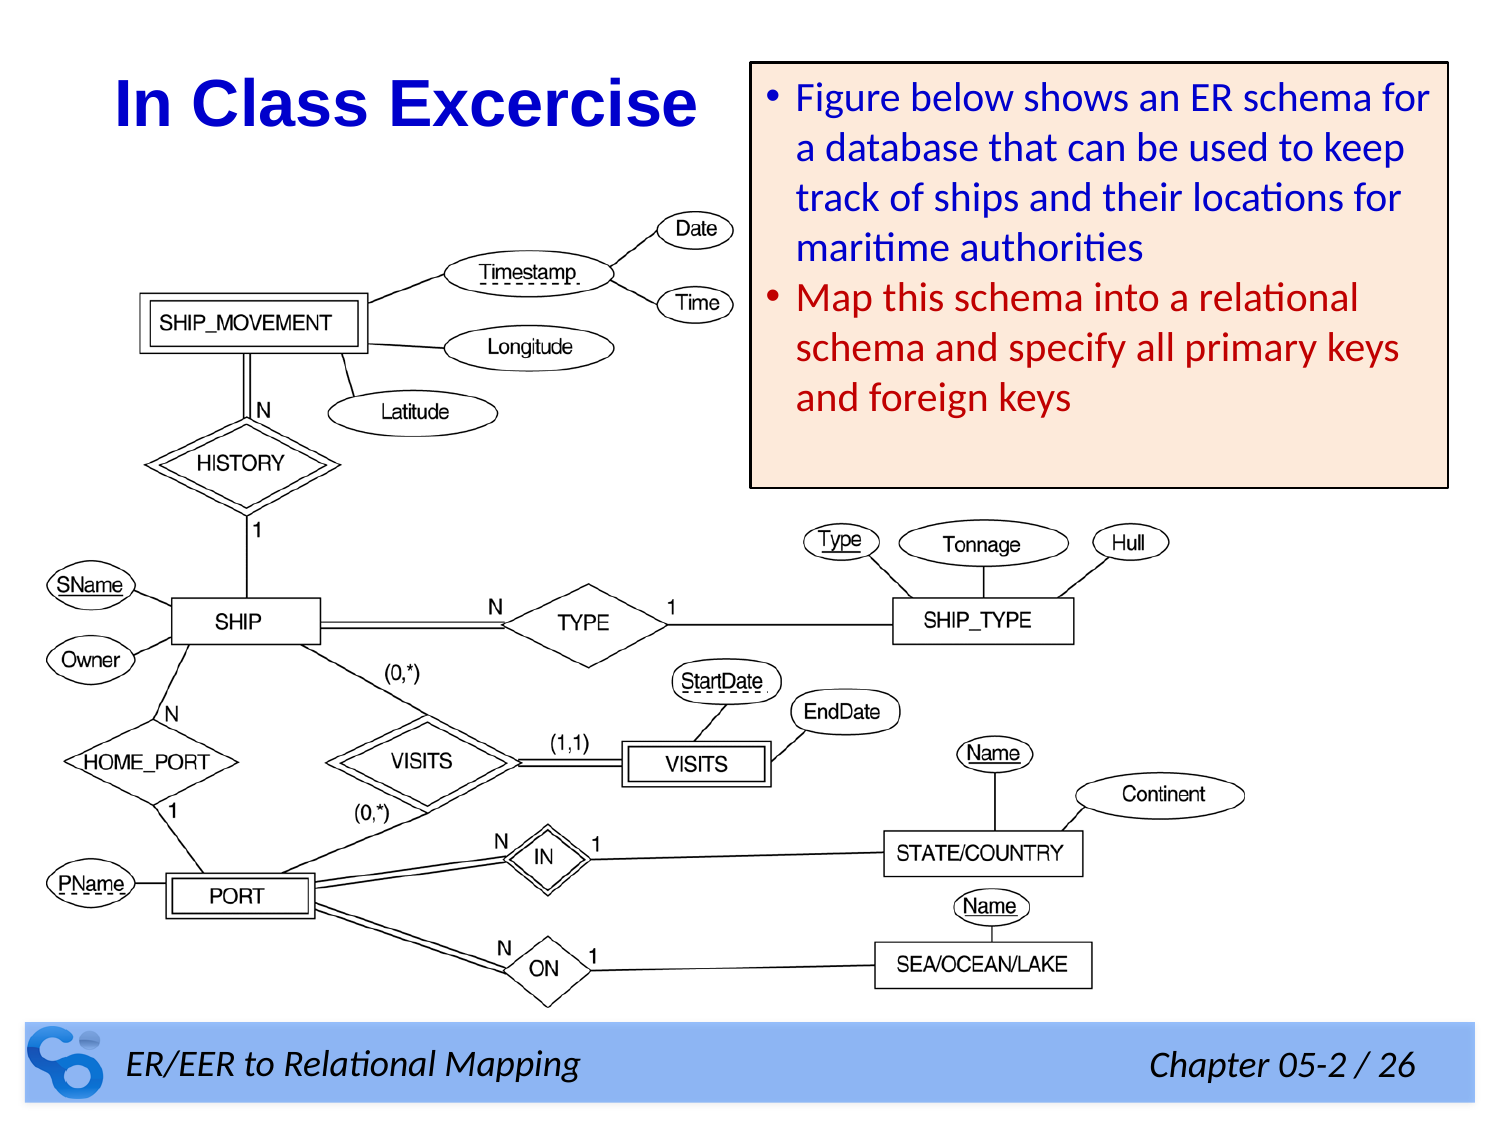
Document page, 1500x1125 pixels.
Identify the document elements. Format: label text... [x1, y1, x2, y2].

text_box Figure below shows an ER schema for a database that can be used to keep track of ships and their locations for maritime authorities Map this schema into a relational schema and specify all primary keys and foreign keys [748, 60, 1450, 490]
title In Class Excercise [60, 31, 753, 170]
picture [45, 211, 1245, 1008]
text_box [24, 1021, 1476, 1125]
